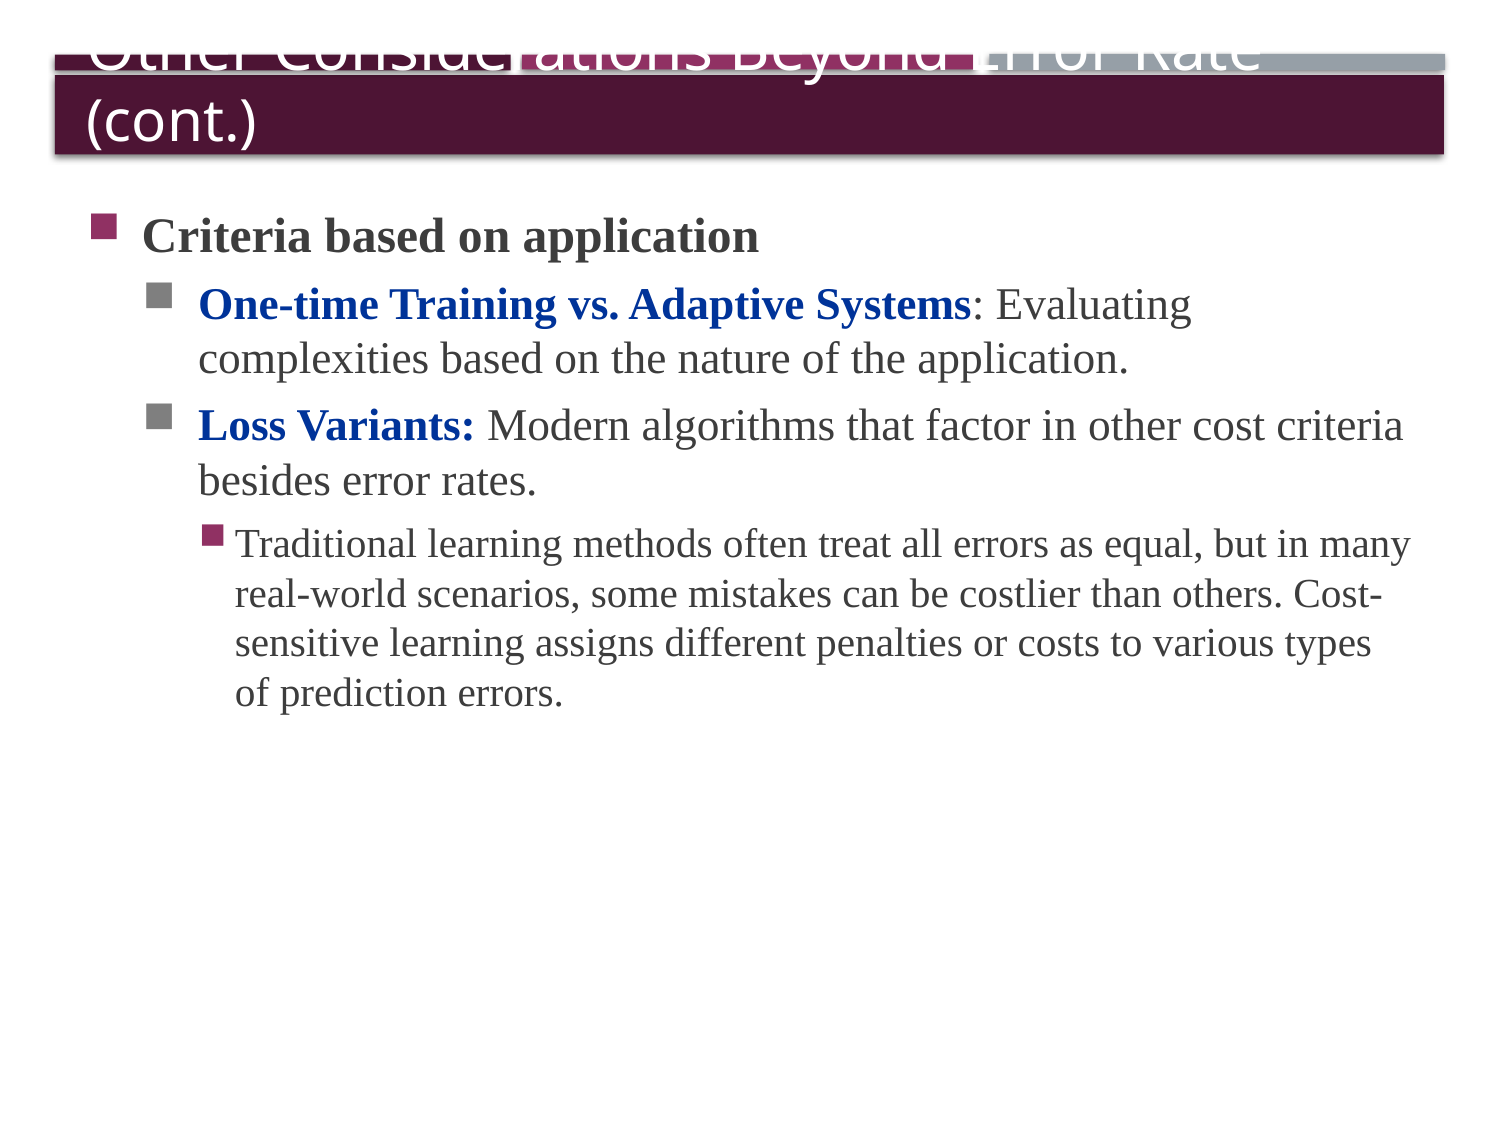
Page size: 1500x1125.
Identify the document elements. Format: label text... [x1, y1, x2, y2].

title Other Considerations Beyond Error Rate (cont.) [71, 81, 1429, 161]
list Criteria based on application One-time Training vs. Adaptive Systems: Evaluating complexities based on the nature of the application. Loss Variants: Modern algorithms that factor in other cost criteria besides error rates. Traditional learning methods often treat all errors as equal, but in many real-world scenarios, some mistakes can be costlier than others. Cost-sensitive learning assigns different penalties or costs to various types of prediction errors. [71, 195, 1429, 725]
